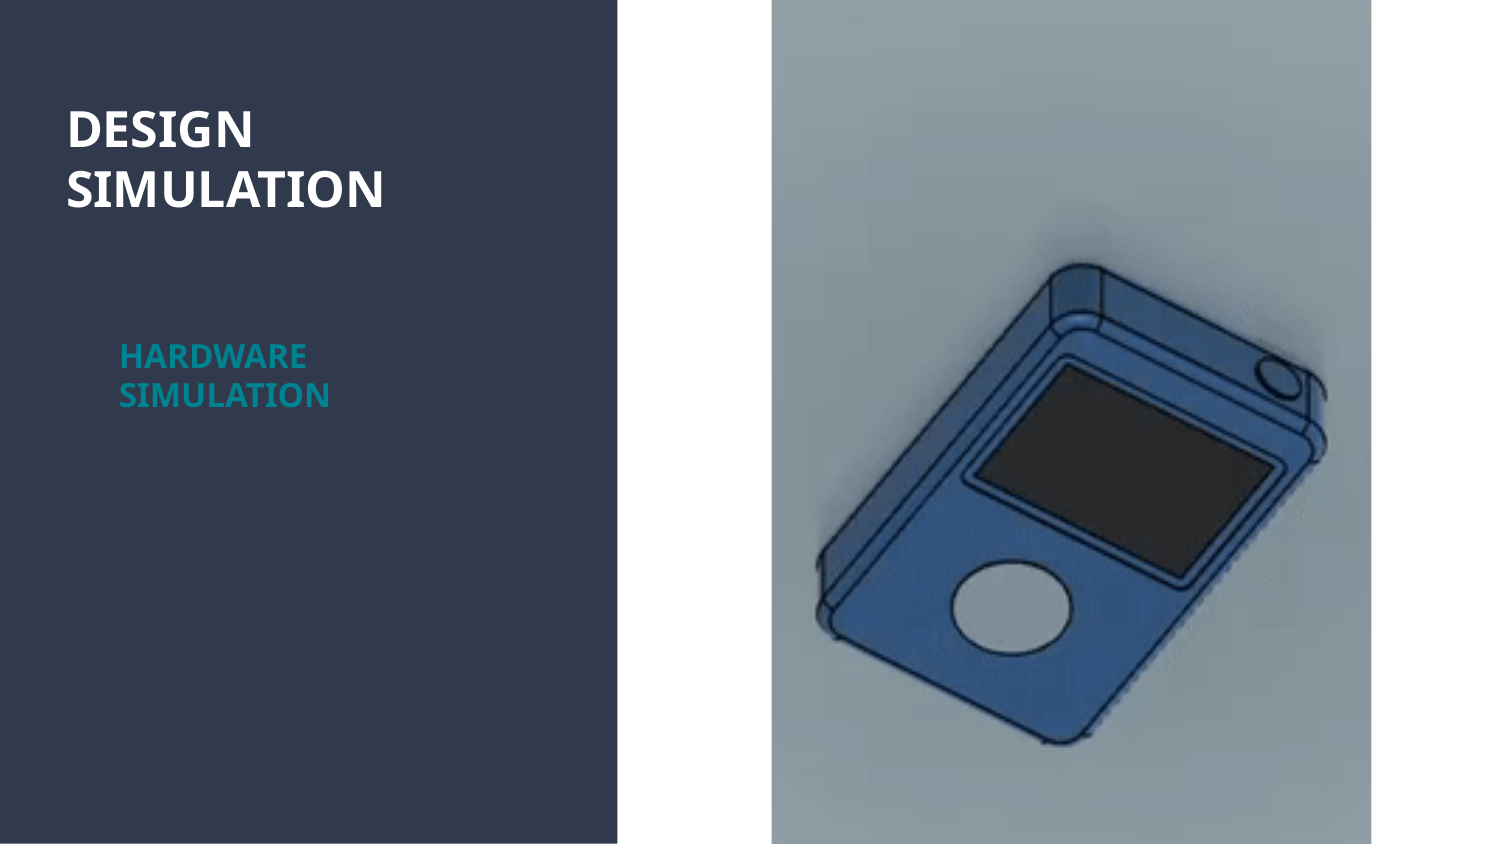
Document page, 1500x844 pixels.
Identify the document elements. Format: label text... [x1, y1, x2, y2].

title DESIGN SIMULATION [51, 82, 565, 173]
text_box HARDWARE SIMULATION [103, 319, 533, 430]
picture [771, 0, 1372, 844]
